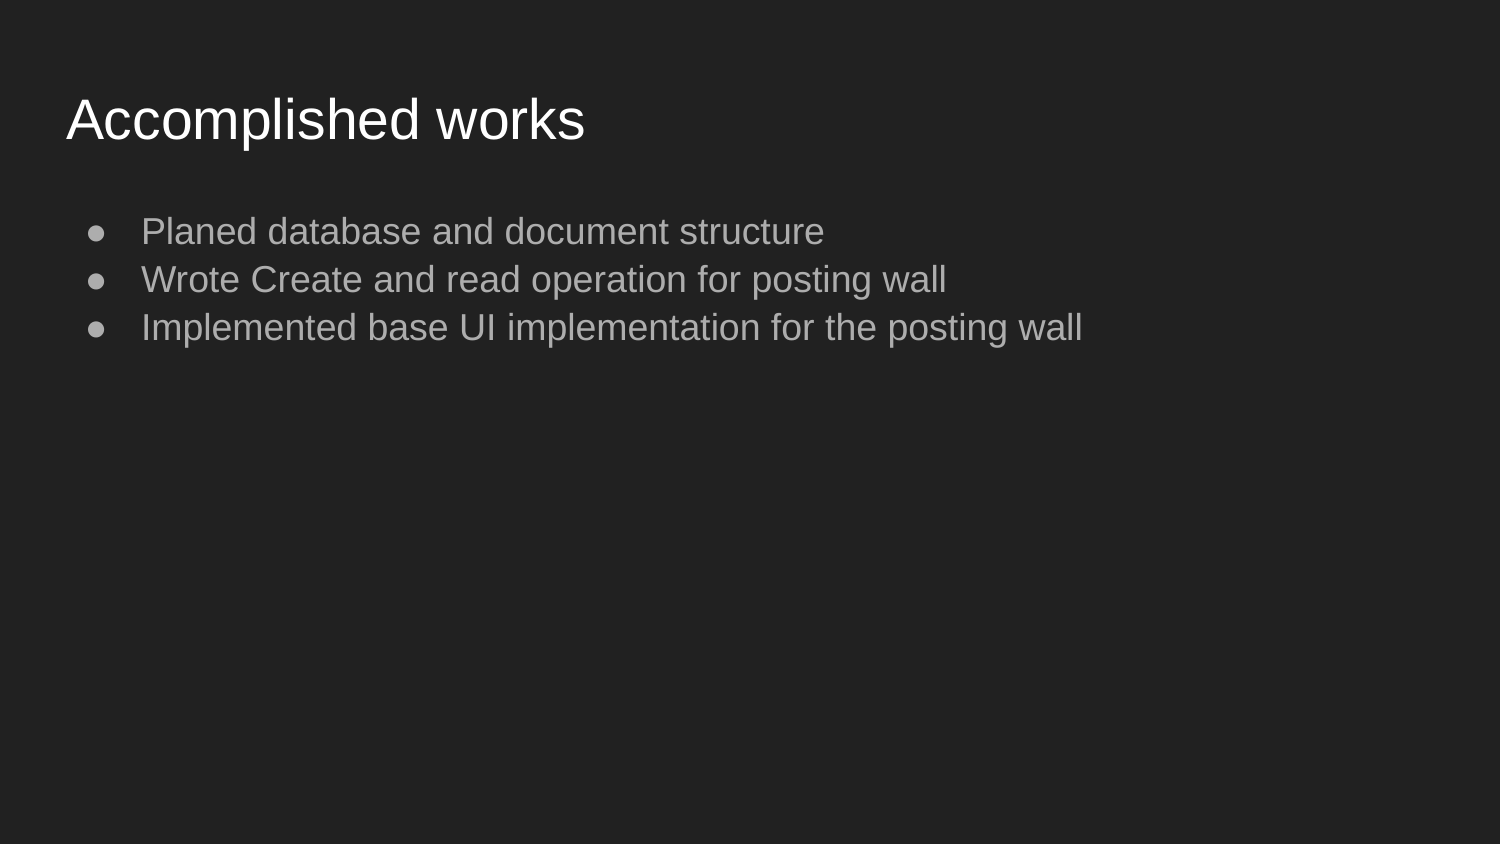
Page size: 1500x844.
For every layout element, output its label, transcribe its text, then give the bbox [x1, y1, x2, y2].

title Accomplished works [51, 72, 1449, 167]
list Planed database and document structure Wrote Create and read operation for posting wall Implemented base UI implementation for the posting wall [51, 189, 1418, 750]
